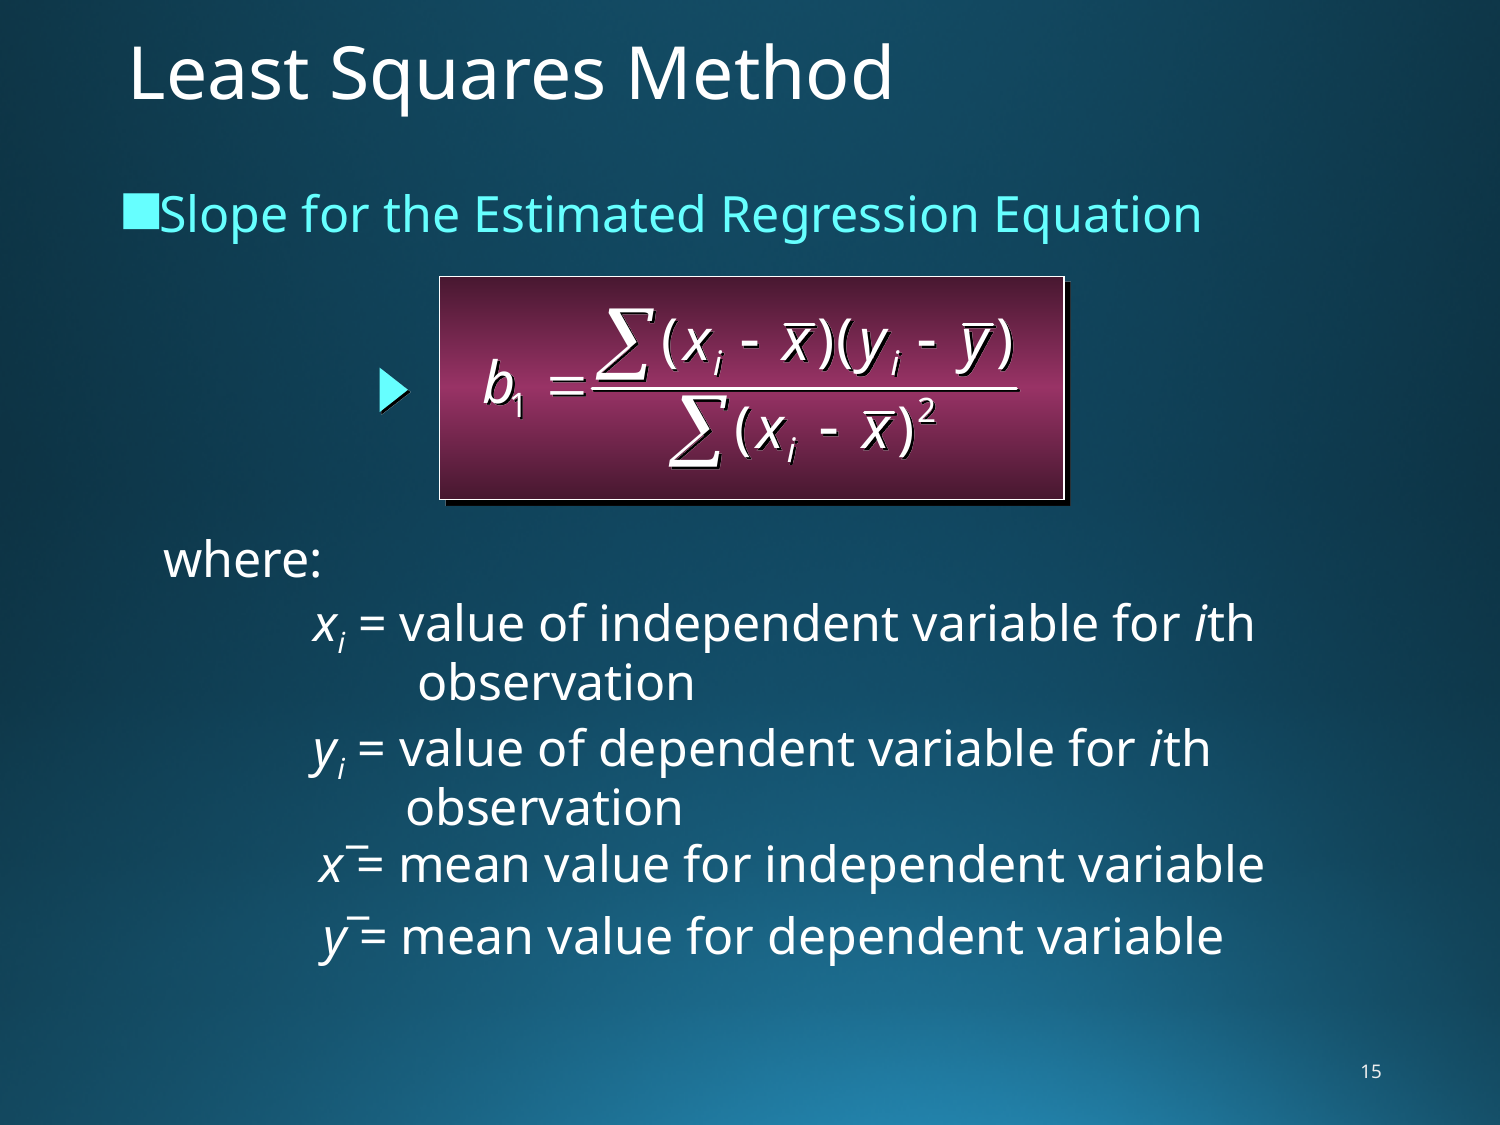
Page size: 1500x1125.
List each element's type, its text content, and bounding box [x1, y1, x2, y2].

picture [0, 0, 1500, 1125]
slide_number 15 [1059, 1042, 1397, 1103]
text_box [480, 305, 1021, 475]
text_box [380, 369, 407, 410]
text_box yi = value of dependent variable for ith observation [299, 715, 1227, 843]
title Least Squares Method [112, 28, 1388, 124]
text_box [331, 900, 1217, 972]
text_box where: xi = value of independent variable for ith observation [148, 526, 1272, 718]
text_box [328, 783, 1258, 900]
list Slope for the Estimated Regression Equation [112, 182, 1388, 1039]
